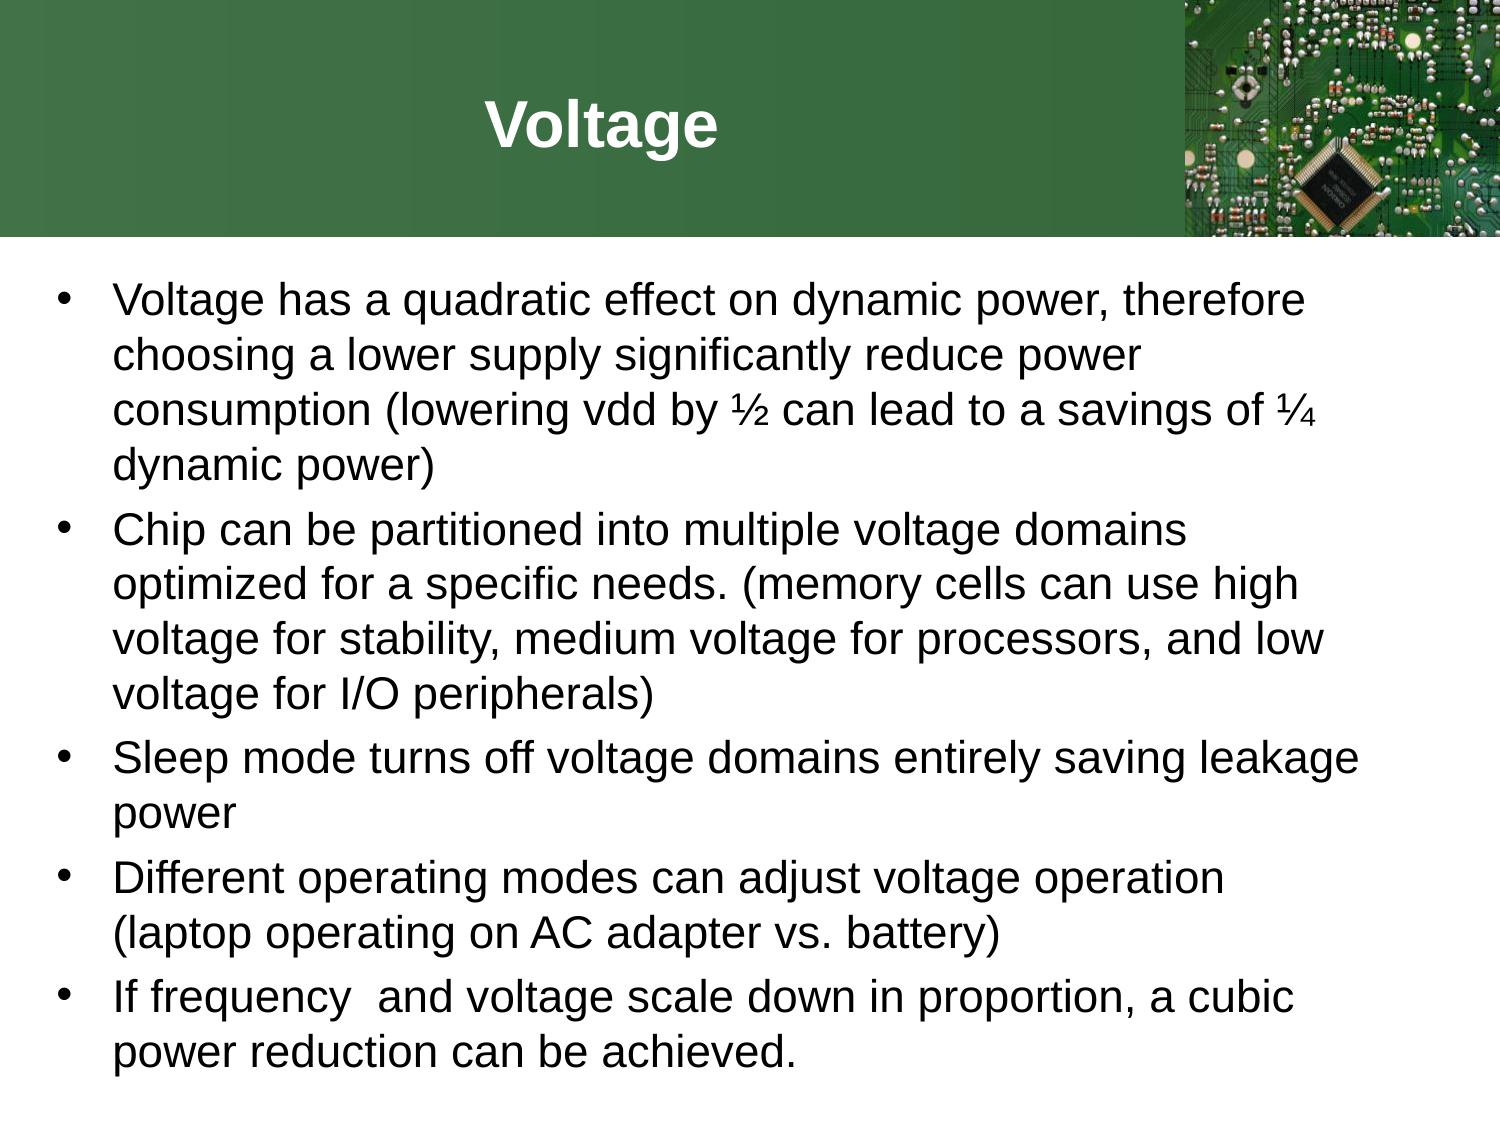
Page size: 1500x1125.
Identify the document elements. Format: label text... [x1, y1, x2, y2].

list Voltage has a quadratic effect on dynamic power, therefore choosing a lower supply significantly reduce power consumption (lowering vdd by ½ can lead to a savings of ¼ dynamic power) Chip can be partitioned into multiple voltage domains optimized for a specific needs. (memory cells can use high voltage for stability, medium voltage for processors, and low voltage for I/O peripherals) Sleep mode turns off voltage domains entirely saving leakage power Different operating modes can adjust voltage operation (laptop operating on AC adapter vs. battery) If frequency and voltage scale down in proportion, a cubic power reduction can be achieved. [41, 262, 1392, 1005]
title Voltage [41, 45, 1164, 197]
picture [1185, 0, 1500, 237]
